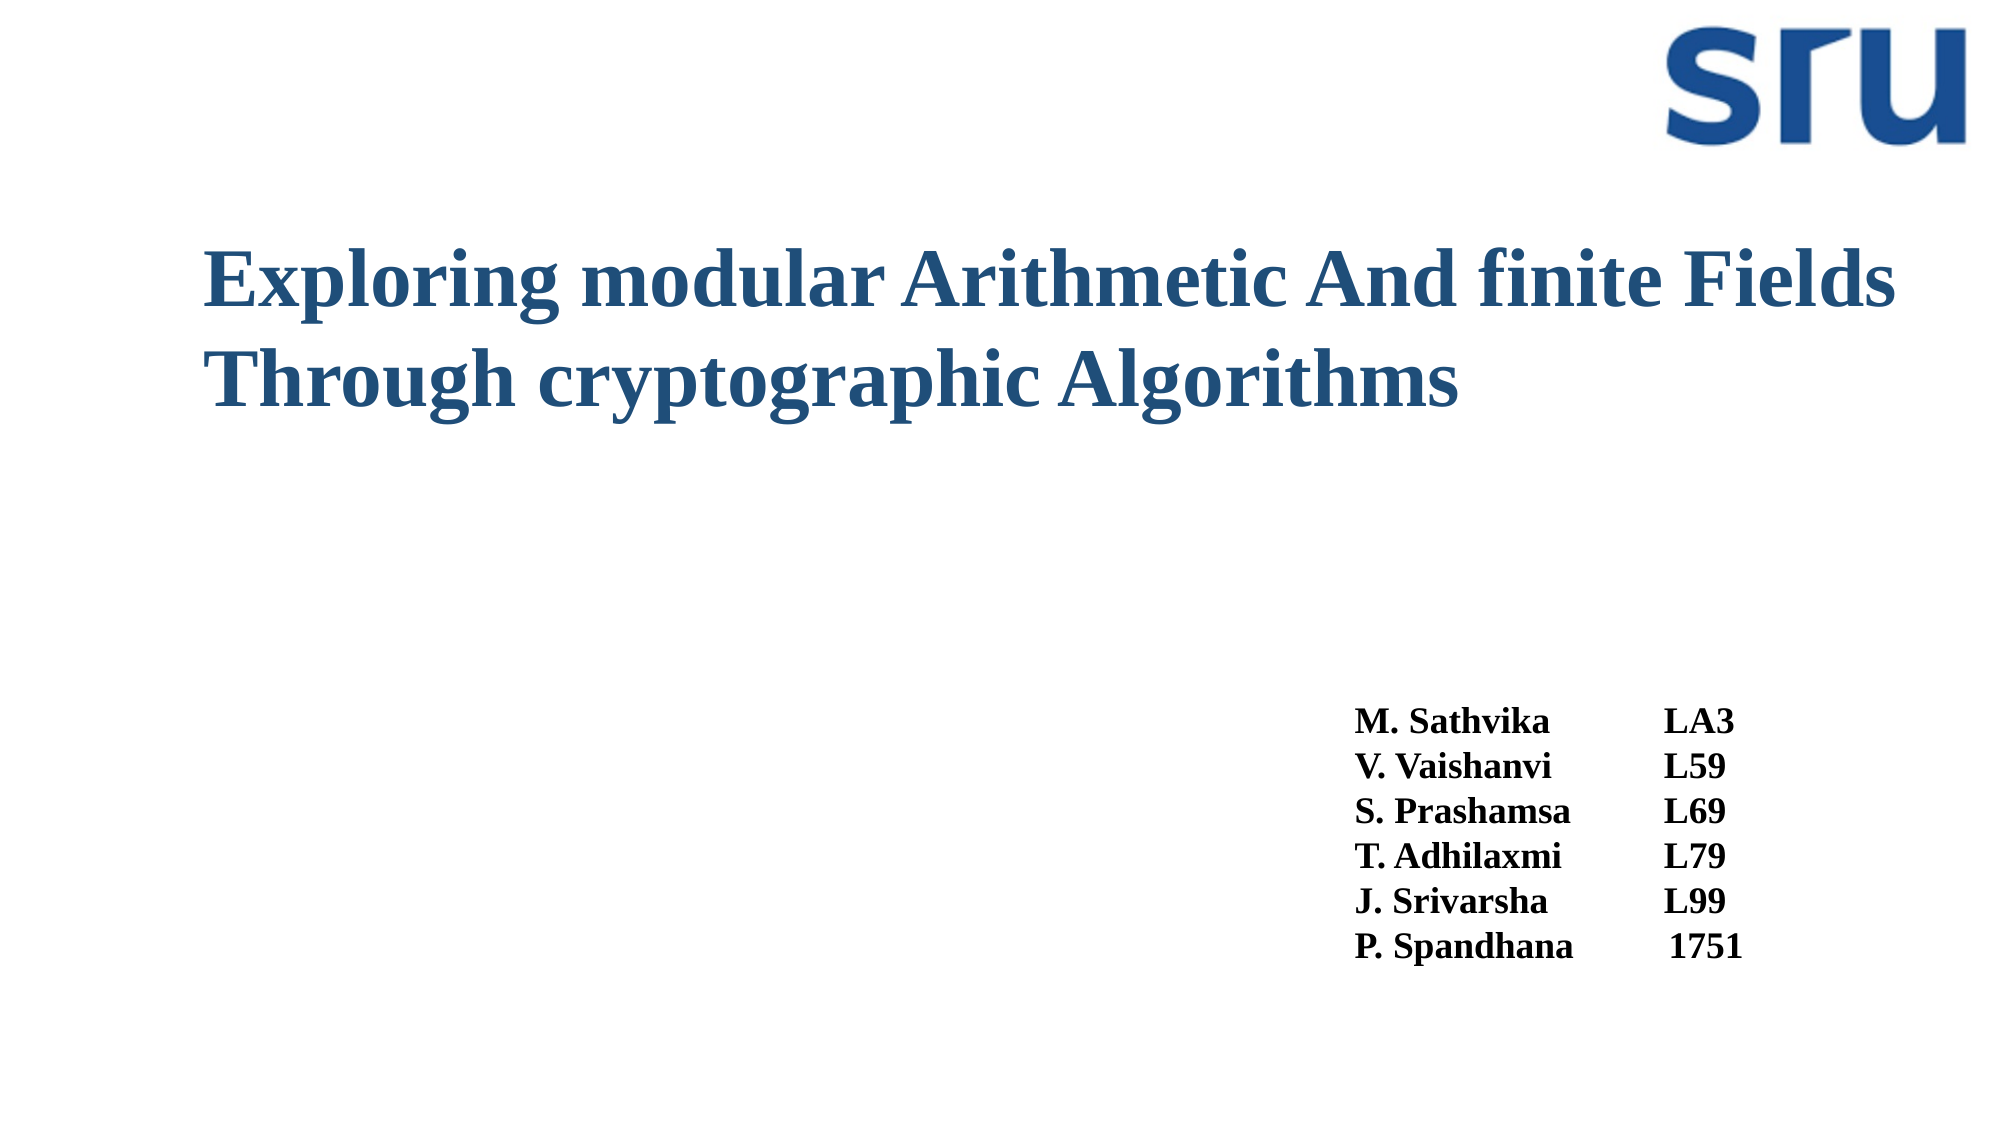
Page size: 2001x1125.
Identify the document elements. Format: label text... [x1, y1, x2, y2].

picture [1620, 0, 2000, 166]
text_box Exploring modular Arithmetic And finite Fields Through cryptographic Algorithms [188, 165, 1945, 631]
text_box M. Sathvika LA3 V. Vaishanvi L59 S. Prashamsa L69 T. Adhilaxmi L79 J. Srivarsha L99 P. Spandhana 1751 [1339, 418, 1877, 974]
